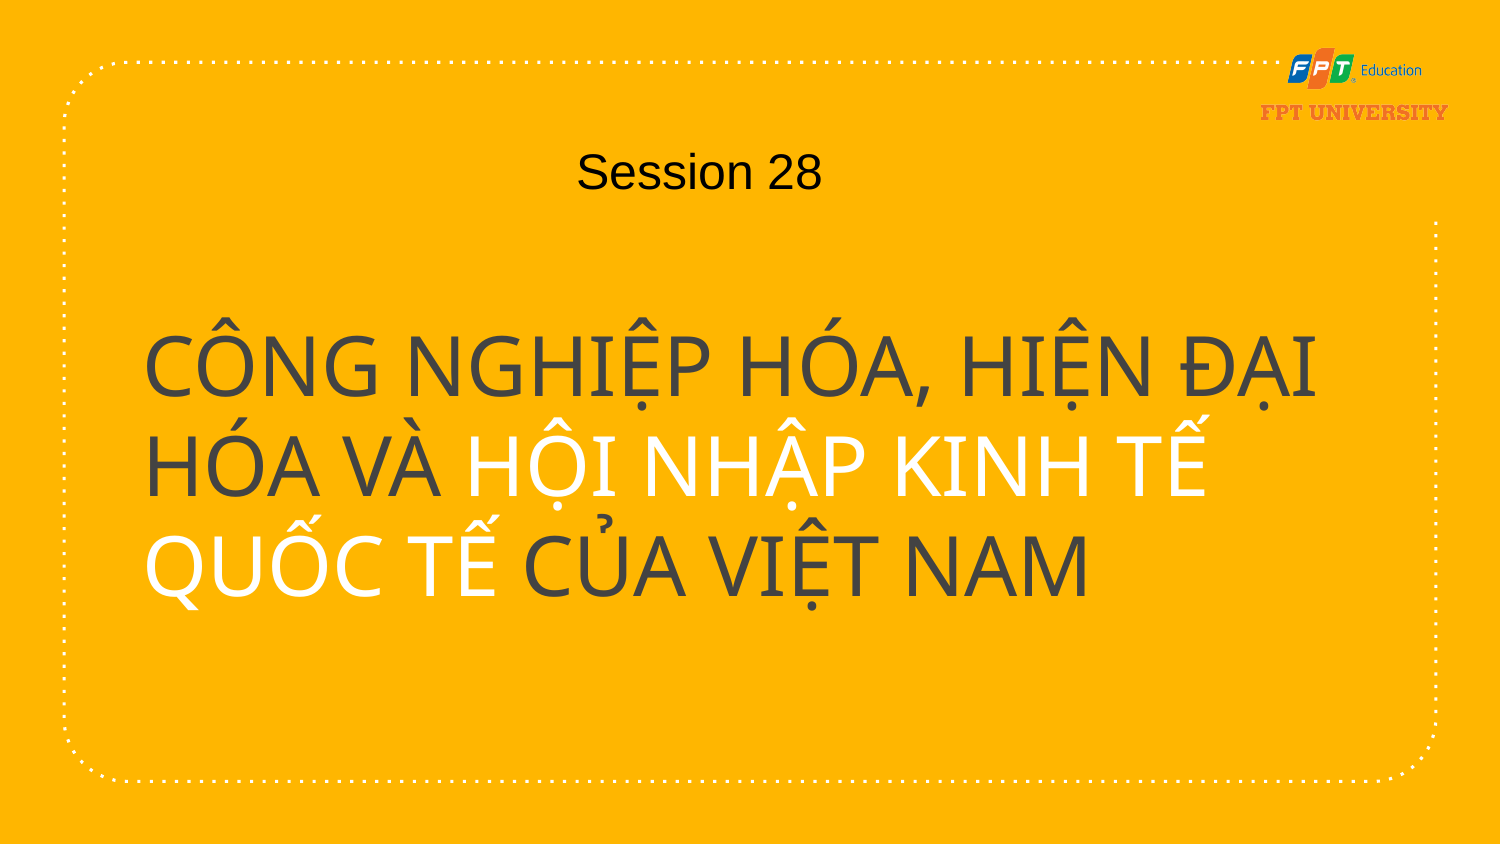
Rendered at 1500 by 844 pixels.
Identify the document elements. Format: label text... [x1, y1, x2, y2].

title CÔNG NGHIỆP HÓA, HIỆN ĐẠI HÓA VÀ HỘI NHẬP KINH TẾ QUỐC TẾ CỦA VIỆT NAM [127, 283, 1403, 628]
text_box Session 28 [481, 132, 919, 208]
picture [1253, 33, 1456, 135]
